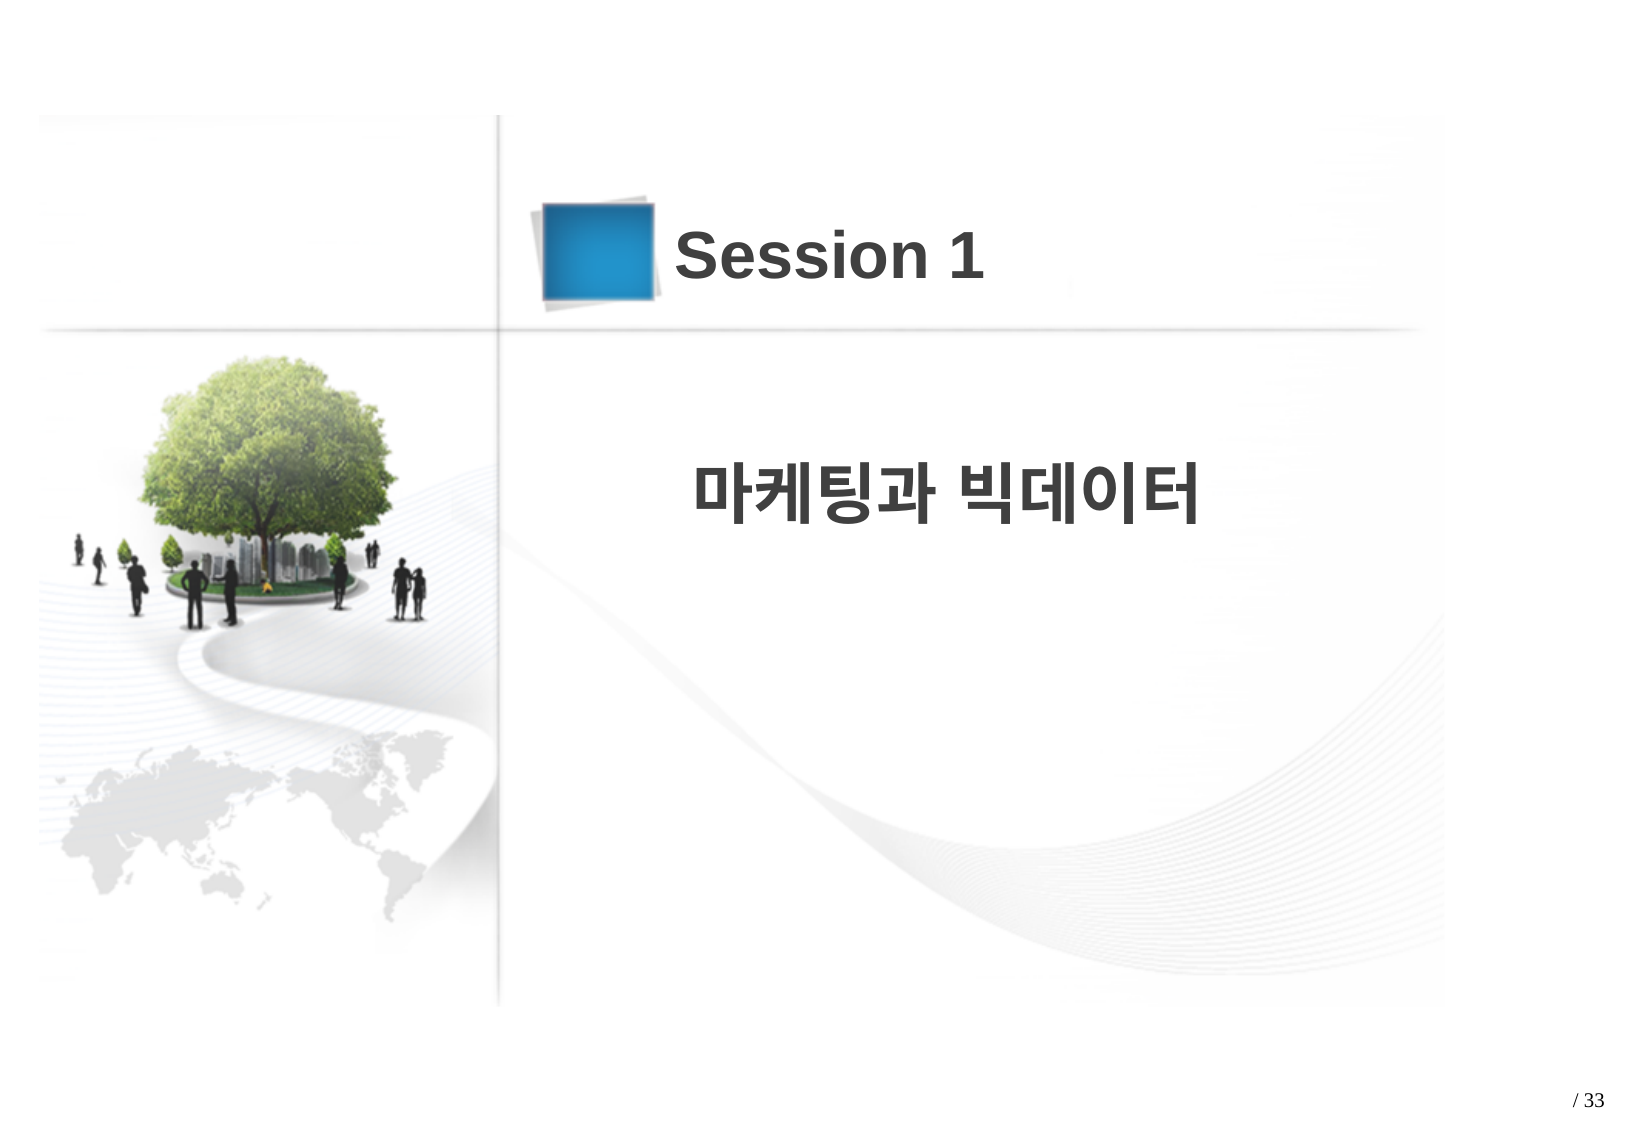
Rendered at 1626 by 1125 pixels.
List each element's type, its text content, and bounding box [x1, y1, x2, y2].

slide_number / 33 [1245, 1078, 1625, 1114]
picture [39, 115, 1446, 1010]
text_box Session 1 마케팅과 빅데이터 [604, 204, 1541, 750]
